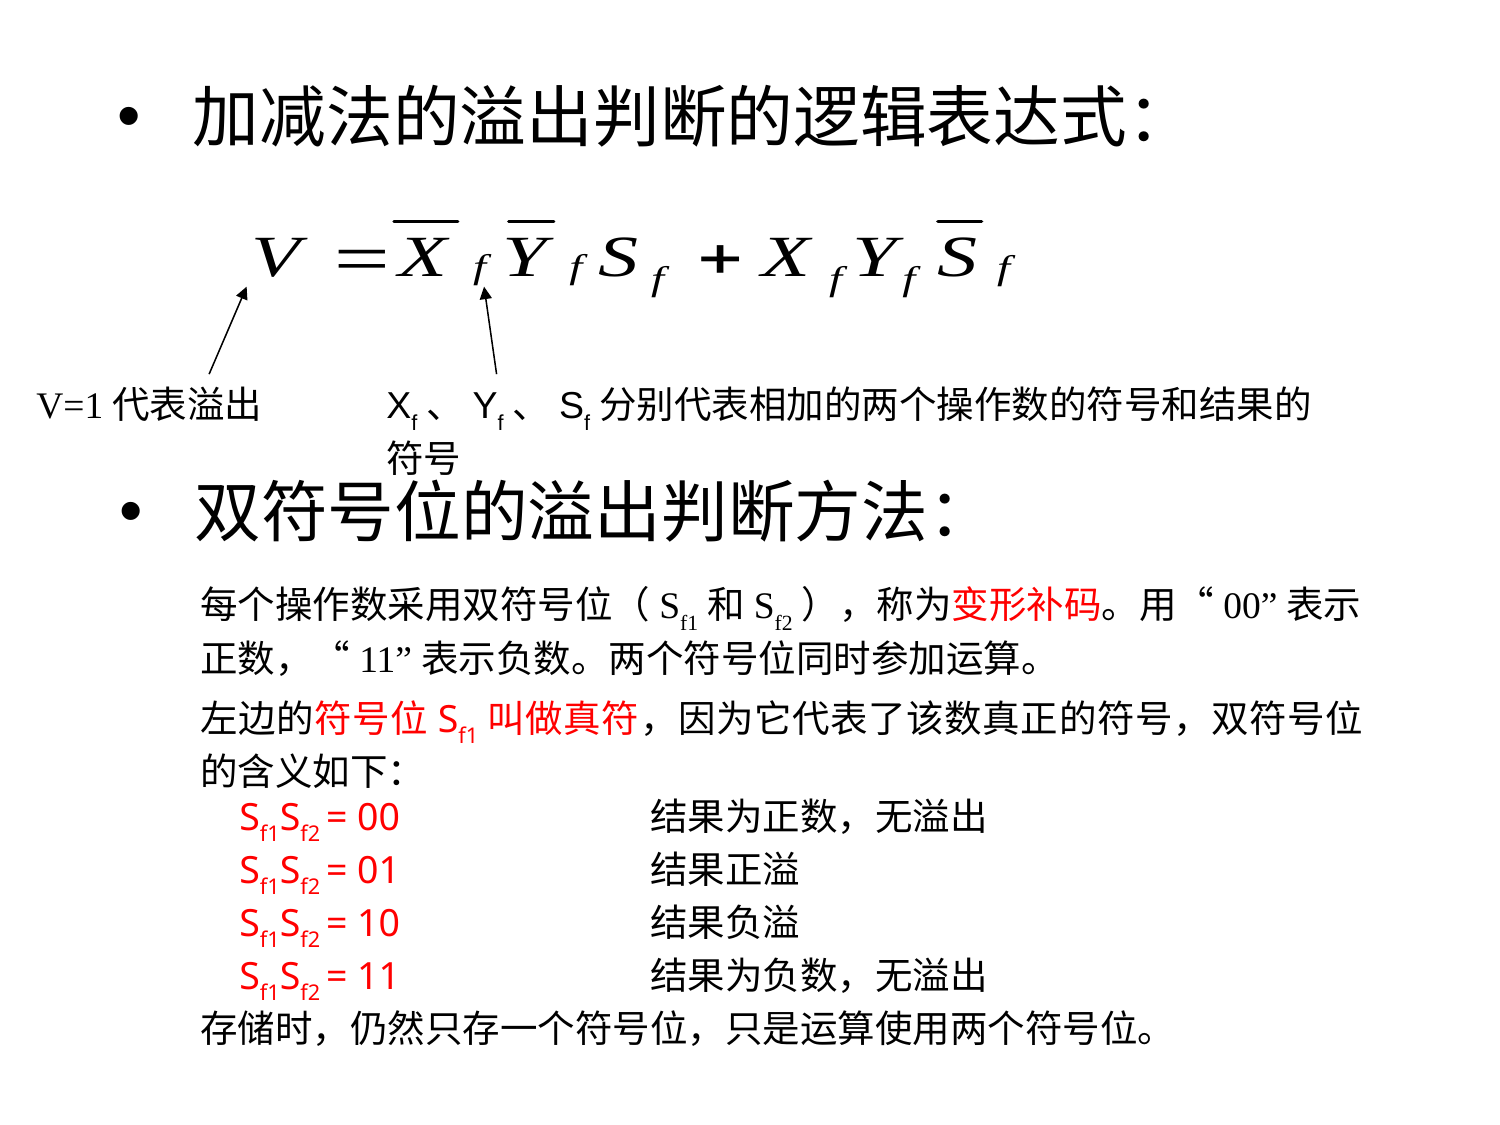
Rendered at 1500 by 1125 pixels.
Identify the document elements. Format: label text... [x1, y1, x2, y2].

text_box 双符号位的溢出判断方法： [104, 462, 1380, 554]
text_box 加减法的溢出判断的逻辑表达式： [103, 67, 1378, 160]
text_box V=1代表溢出 [21, 374, 347, 434]
text_box Xf、Yf、Sf分别代表相加的两个操作数的符号和结果的符号 [371, 374, 1334, 462]
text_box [246, 207, 1035, 311]
text_box 每个操作数采用双符号位（Sf1和Sf2），称为变形补码。用“00”表示正数，“11”表示负数。两个符号位同时参加运算。 [185, 574, 1380, 687]
text_box 左边的符号位Sf1叫做真符，因为它代表了该数真正的符号，双符号位的含义如下： Sf1Sf2 = 00 结果为正数，无溢出 Sf1Sf2 = 01 结果正溢 Sf1Sf2 = 10 结果负溢 Sf1Sf2 = 11 结果为负数，无溢出 存储时，仍然只存一个符号位，只是运算使用两个符号位。 [185, 687, 1378, 1058]
